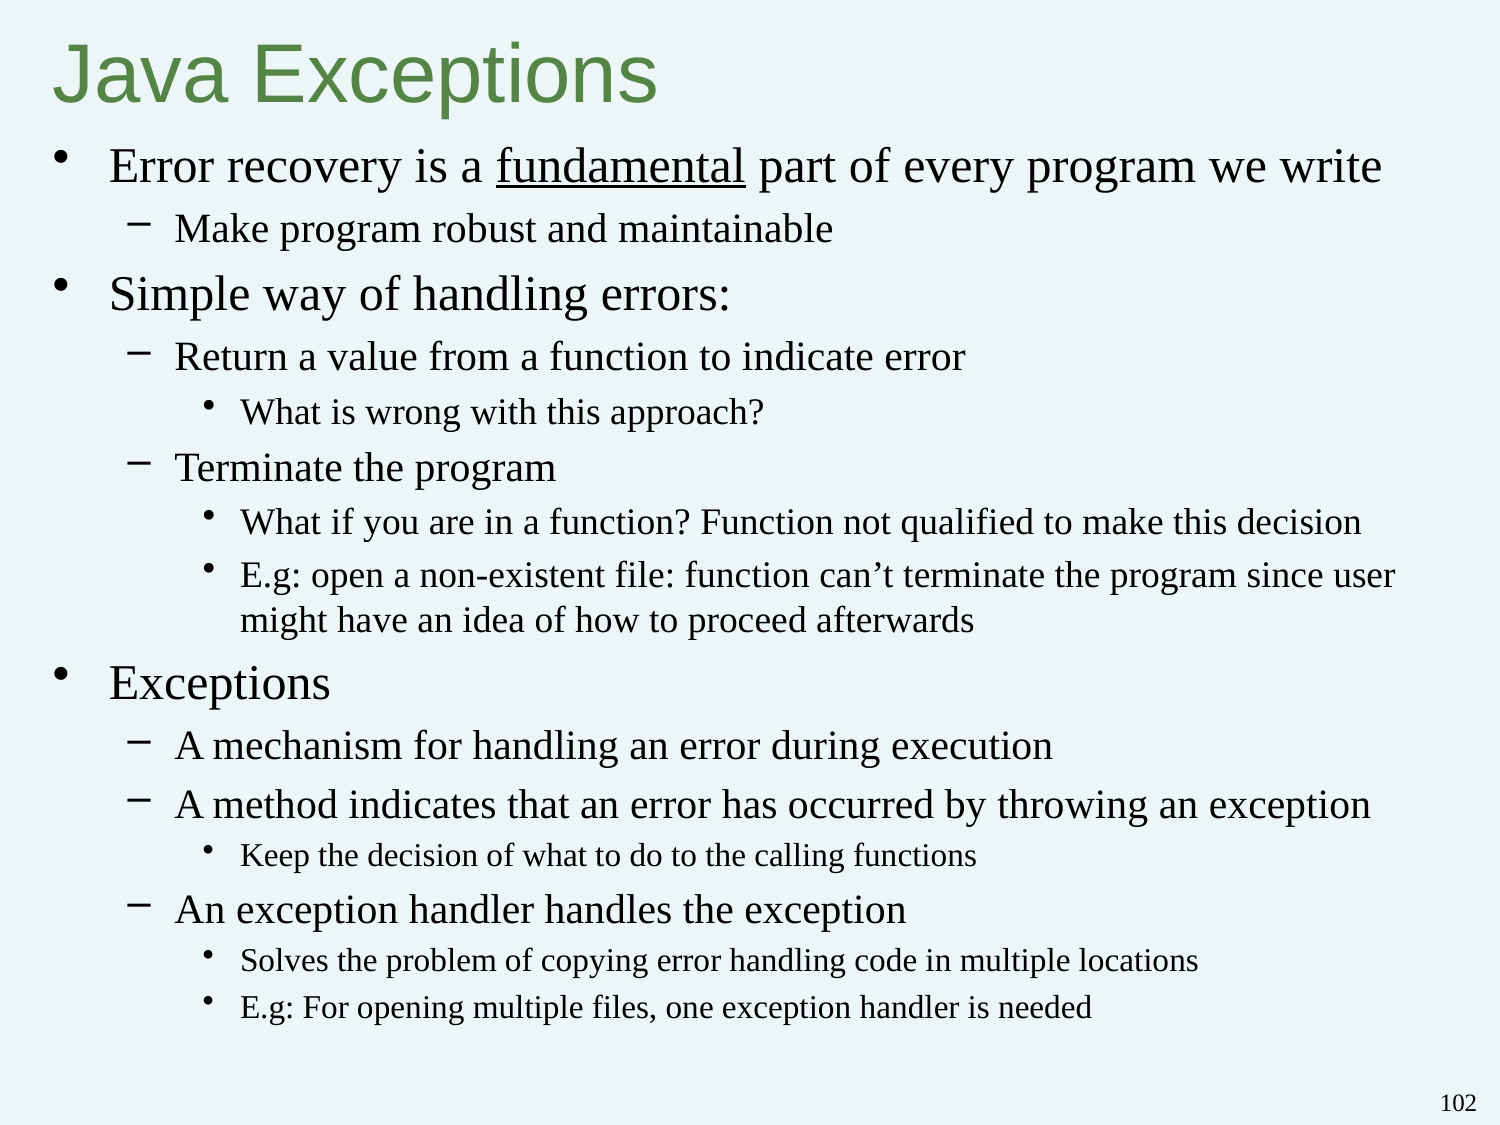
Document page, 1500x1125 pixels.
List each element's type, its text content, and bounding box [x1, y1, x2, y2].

title Java Exceptions [37, 0, 1476, 124]
list Error recovery is a fundamental part of every program we write Make program robust and maintainable Simple way of handling errors: Return a value from a function to indicate error What is wrong with this approach? Terminate the program What if you are in a function? Function not qualified to make this decision E.g: open a non-existent file: function can’t terminate the program since user might have an idea of how to proceed afterwards Exceptions A mechanism for handling an error during execution A method indicates that an error has occurred by throwing an exception Keep the decision of what to do to the calling functions An exception handler handles the exception Solves the problem of copying error handling code in multiple locations E.g: For opening multiple files, one exception handler is needed [37, 124, 1476, 988]
